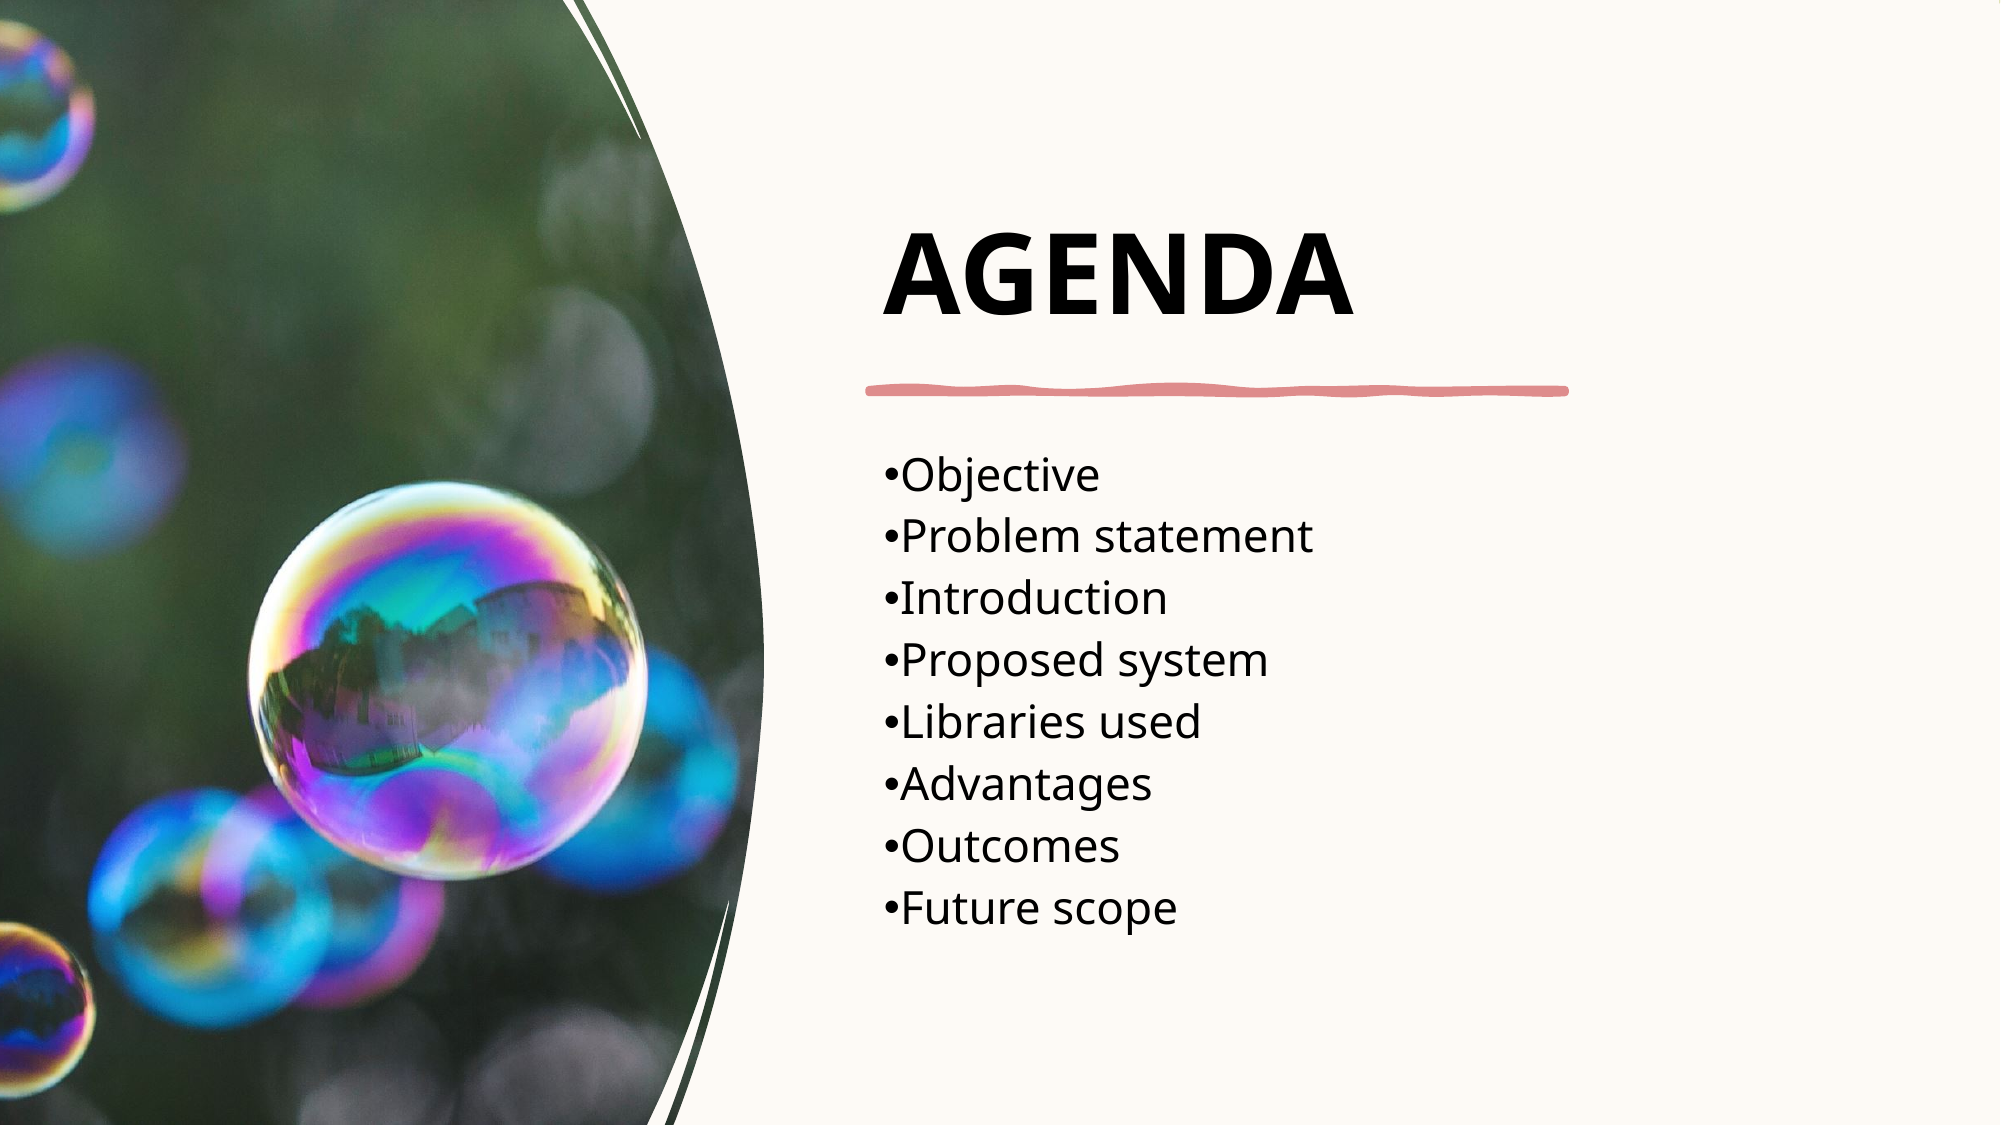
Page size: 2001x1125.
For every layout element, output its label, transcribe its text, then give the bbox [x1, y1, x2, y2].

list Objective Problem statement Introduction​ Proposed system Libraries used Advantages Outcomes Future scope [869, 443, 1895, 1016]
title AGENDA [869, 53, 1895, 347]
picture [0, 0, 764, 1125]
text_box [867, 385, 1567, 396]
text_box [764, 0, 2000, 1125]
